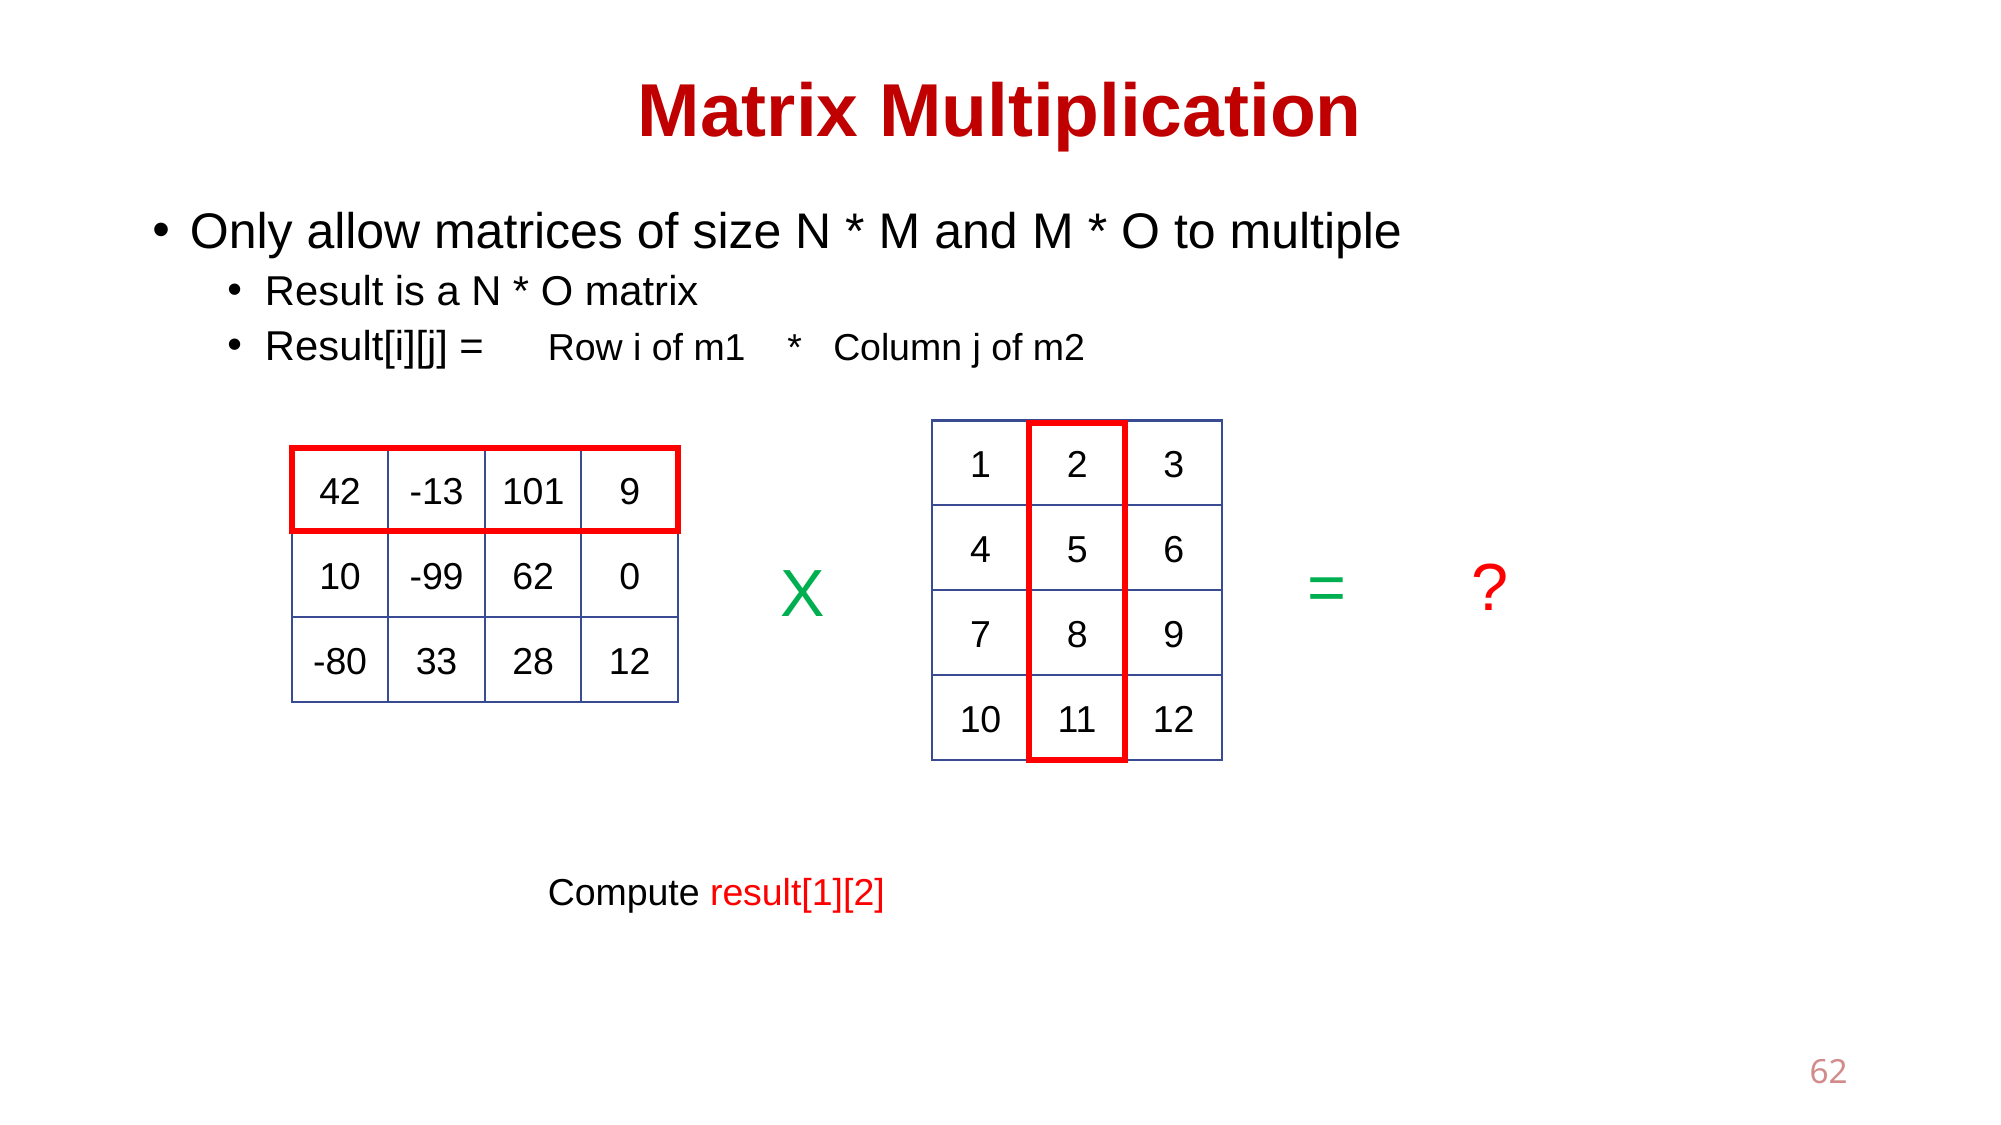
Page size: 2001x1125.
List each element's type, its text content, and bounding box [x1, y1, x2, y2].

text_box -80 [291, 616, 387, 703]
text_box 28 [484, 616, 580, 703]
text_box 0 [580, 532, 679, 616]
text_box Row i of m1 * Column j of m2 [533, 315, 1147, 376]
text_box -99 [387, 532, 484, 616]
text_box Compute result[1][2] [533, 860, 1147, 921]
list Only allow matrices of size N * M and M * O to multiple Result is a N * O matrix Result[i][j] = [137, 197, 1863, 1025]
text_box 33 [387, 616, 484, 703]
text_box 12 [580, 616, 679, 703]
slide_number 62 [1412, 1042, 1863, 1103]
text_box [291, 447, 679, 532]
text_box ? [1432, 536, 1547, 632]
text_box X [745, 542, 860, 638]
text_box 62 [484, 532, 580, 616]
text_box 10 [291, 532, 387, 616]
text_box = [1270, 536, 1384, 632]
title Matrix Multiplication [137, 59, 1863, 166]
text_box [932, 420, 1222, 761]
